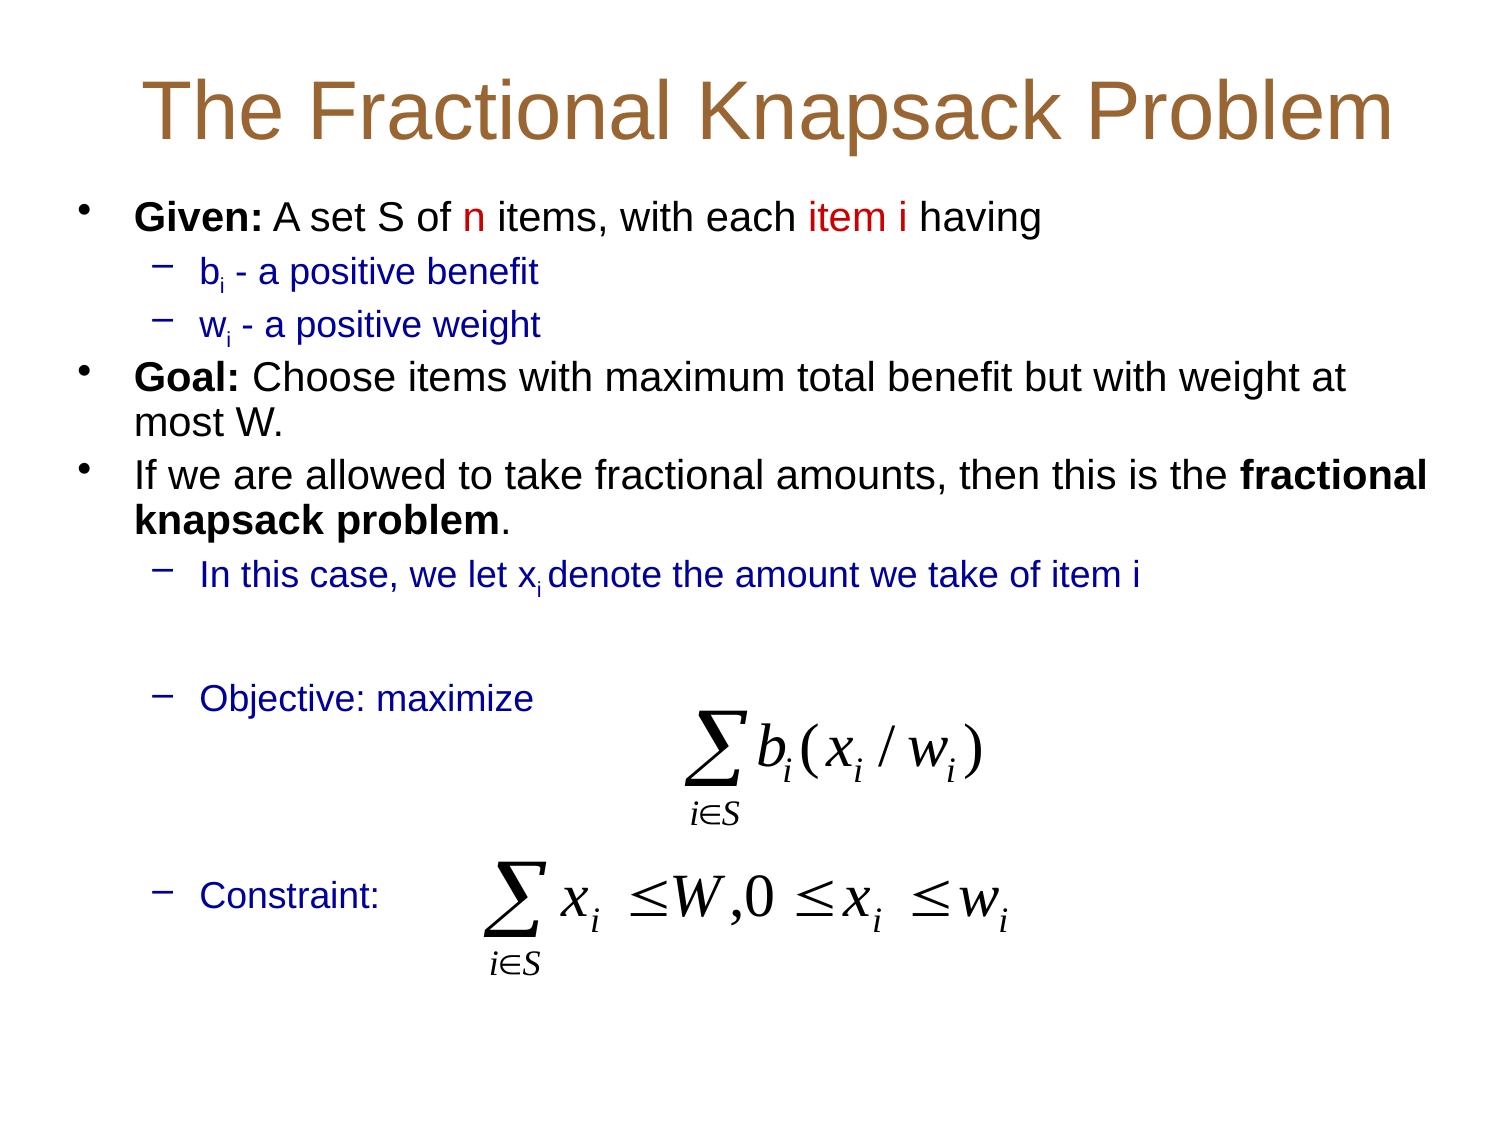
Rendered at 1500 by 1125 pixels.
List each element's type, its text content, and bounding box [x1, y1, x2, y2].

title The Fractional Knapsack Problem [62, 49, 1476, 163]
list Given: A set S of n items, with each item i having bi - a positive benefit wi - a positive weight Goal: Choose items with maximum total benefit but with weight at most W. If we are allowed to take fractional amounts, then this is the fractional knapsack problem. In this case, we let xi denote the amount we take of item i Objective: maximize Constraint: [62, 187, 1451, 1013]
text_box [474, 849, 1023, 989]
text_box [674, 699, 996, 839]
